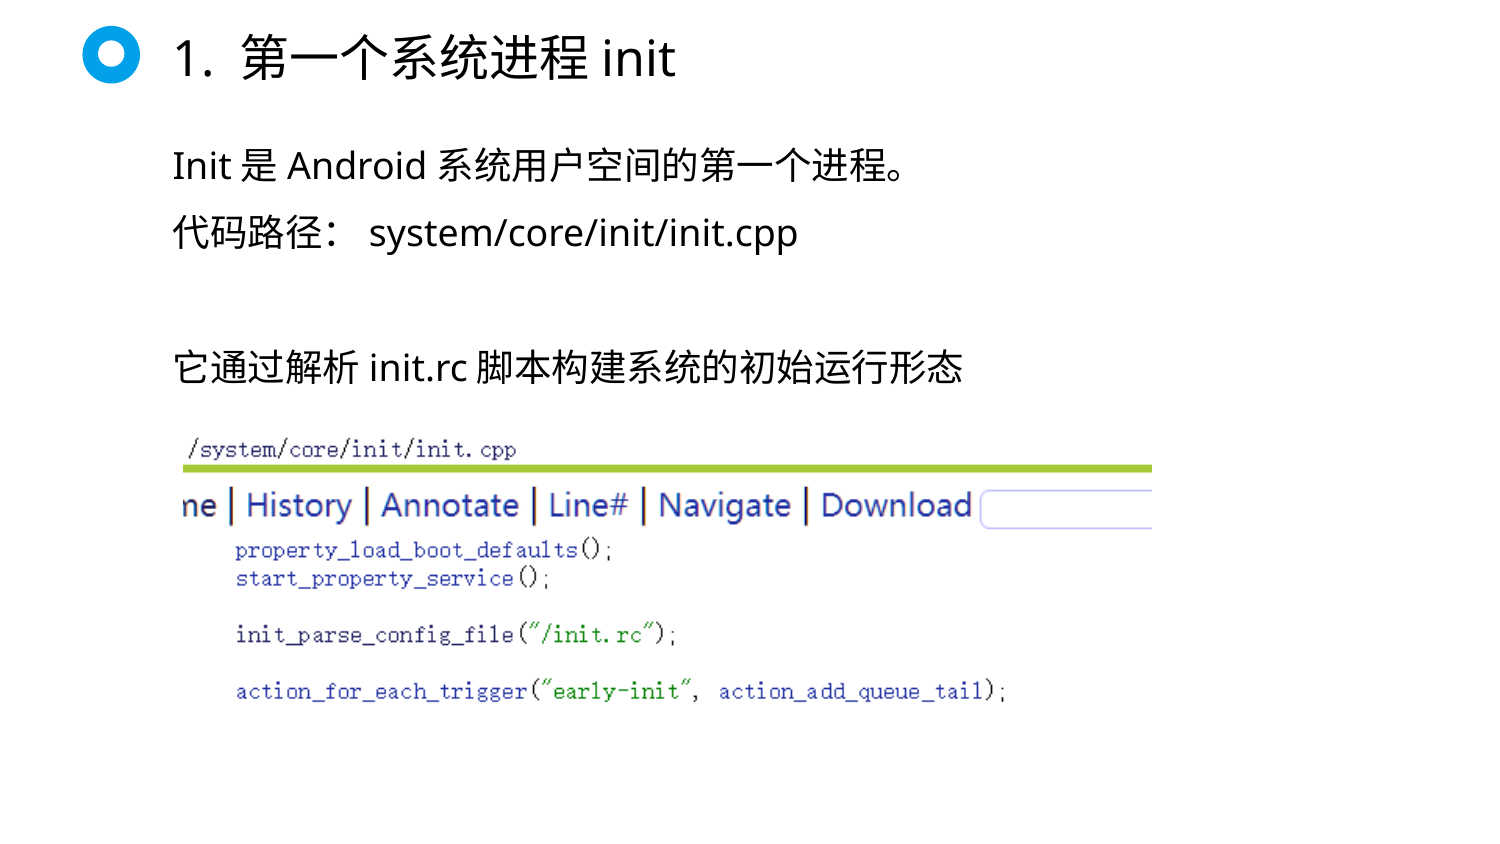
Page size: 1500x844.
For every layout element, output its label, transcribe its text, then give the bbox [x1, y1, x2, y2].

text_box Init是Android系统用户空间的第一个进程。 代码路径：system/core/init/init.cpp 它通过解析init.rc脚本构建系统的初始运行形态 [157, 111, 1068, 397]
picture [182, 421, 1152, 732]
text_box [82, 25, 141, 84]
text_box 1. 第一个系统进程init [157, 18, 880, 94]
